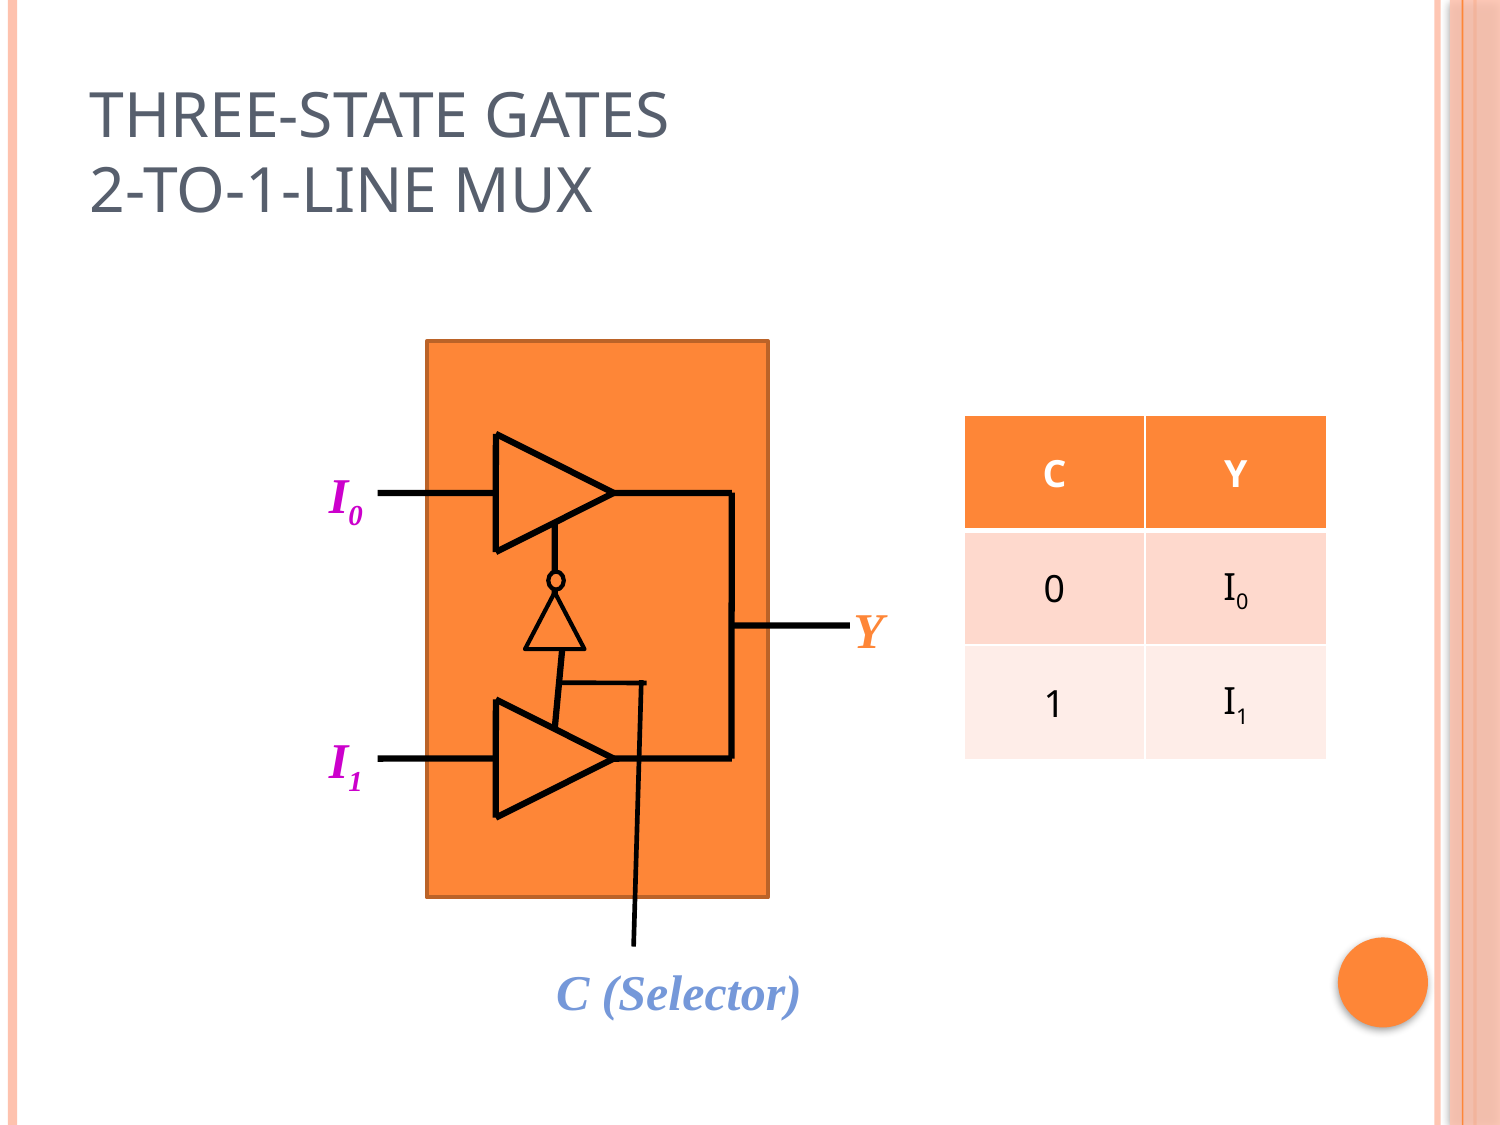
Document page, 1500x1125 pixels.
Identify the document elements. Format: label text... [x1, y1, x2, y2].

table_cell [564, 684, 641, 688]
table_header Y [1146, 416, 1326, 528]
table_cell I1 [1146, 646, 1326, 759]
table_cell 0 [965, 533, 1144, 644]
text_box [327, 433, 851, 1022]
text_box Y [857, 598, 884, 659]
table_cell I0 [1146, 533, 1326, 644]
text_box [503, 808, 772, 818]
title Three-State Gates 2-to-1-line mux [75, 45, 1338, 233]
table_header C [965, 416, 1144, 528]
table_cell 1 [965, 646, 1144, 759]
text_box [425, 339, 770, 430]
